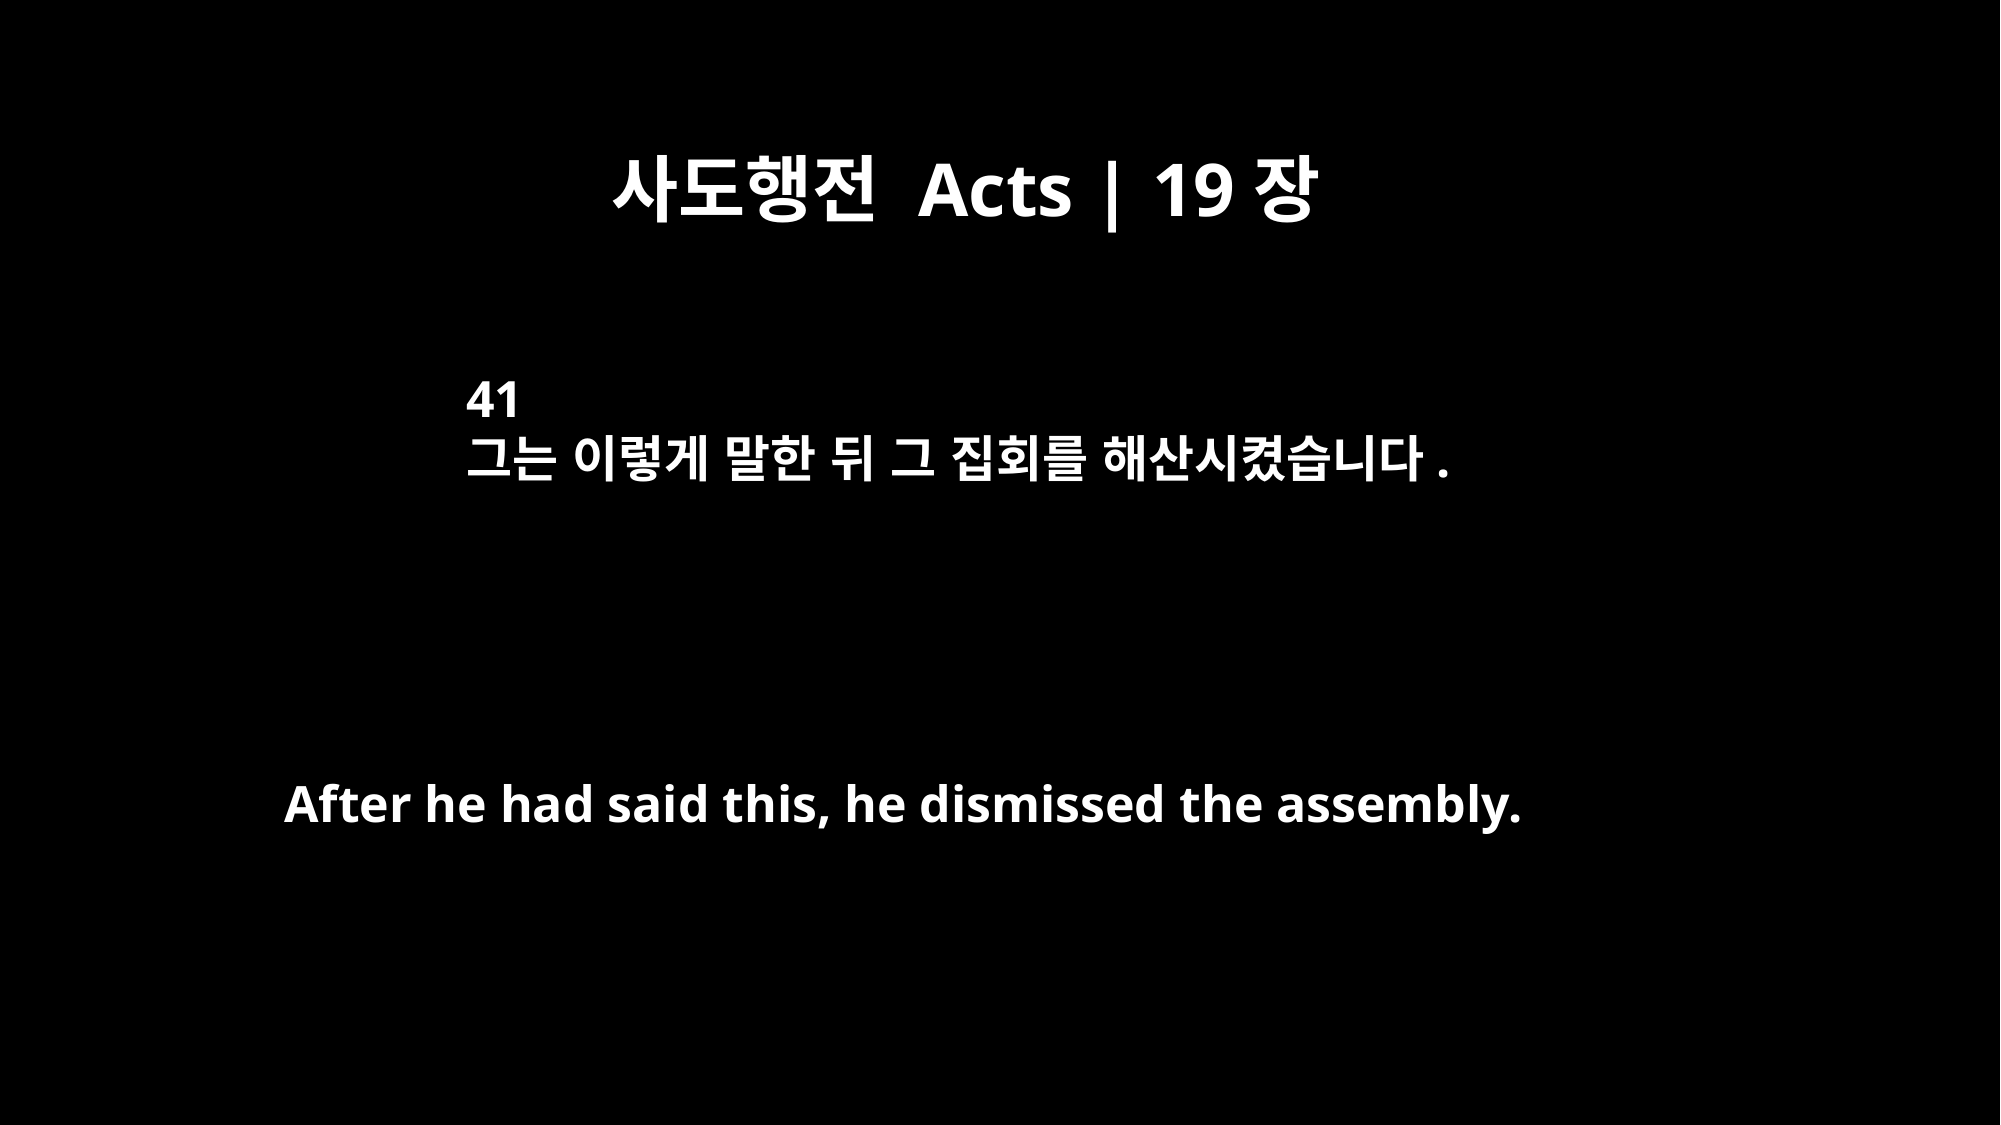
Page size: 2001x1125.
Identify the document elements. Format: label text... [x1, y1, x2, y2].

text_box 사도행전 Acts | 19장 [596, 136, 1336, 239]
text_box 41 그는 이렇게 말한 뒤 그 집회를 해산시켰습니다. [451, 359, 1466, 495]
text_box After he had said this, he dismissed the assembly. [269, 764, 1538, 840]
